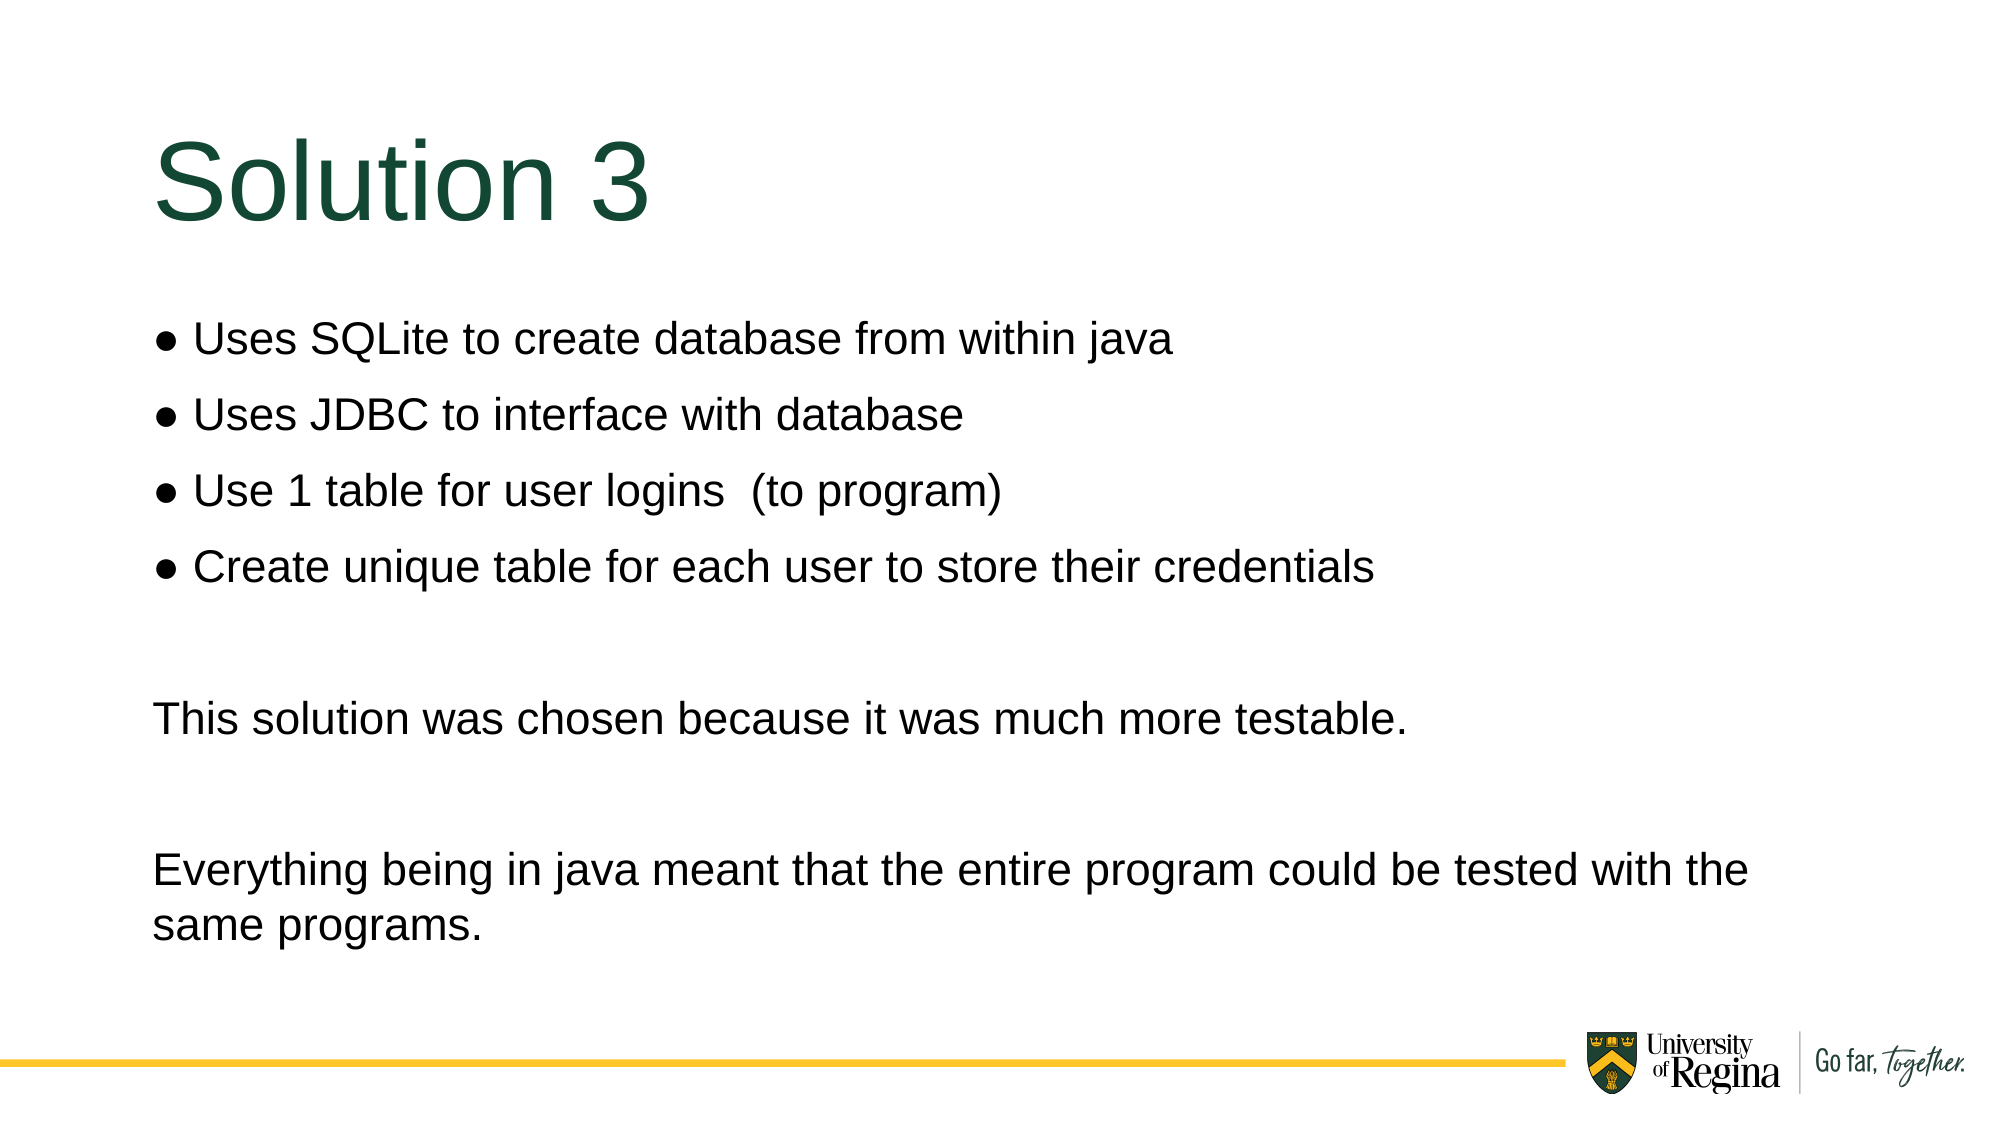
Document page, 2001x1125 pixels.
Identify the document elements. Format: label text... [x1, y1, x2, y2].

list Solution 3 [137, 115, 1919, 239]
picture [1587, 1031, 1964, 1094]
subtitle ● Uses SQLite to create database from within java ● Uses JDBC to interface with database ● Use 1 table for user logins (to program) ● Create unique table for each user to store their credentials This solution was chosen because it was much more testable. Everything being in java meant that the entire program could be tested with the same programs. [137, 301, 1859, 991]
